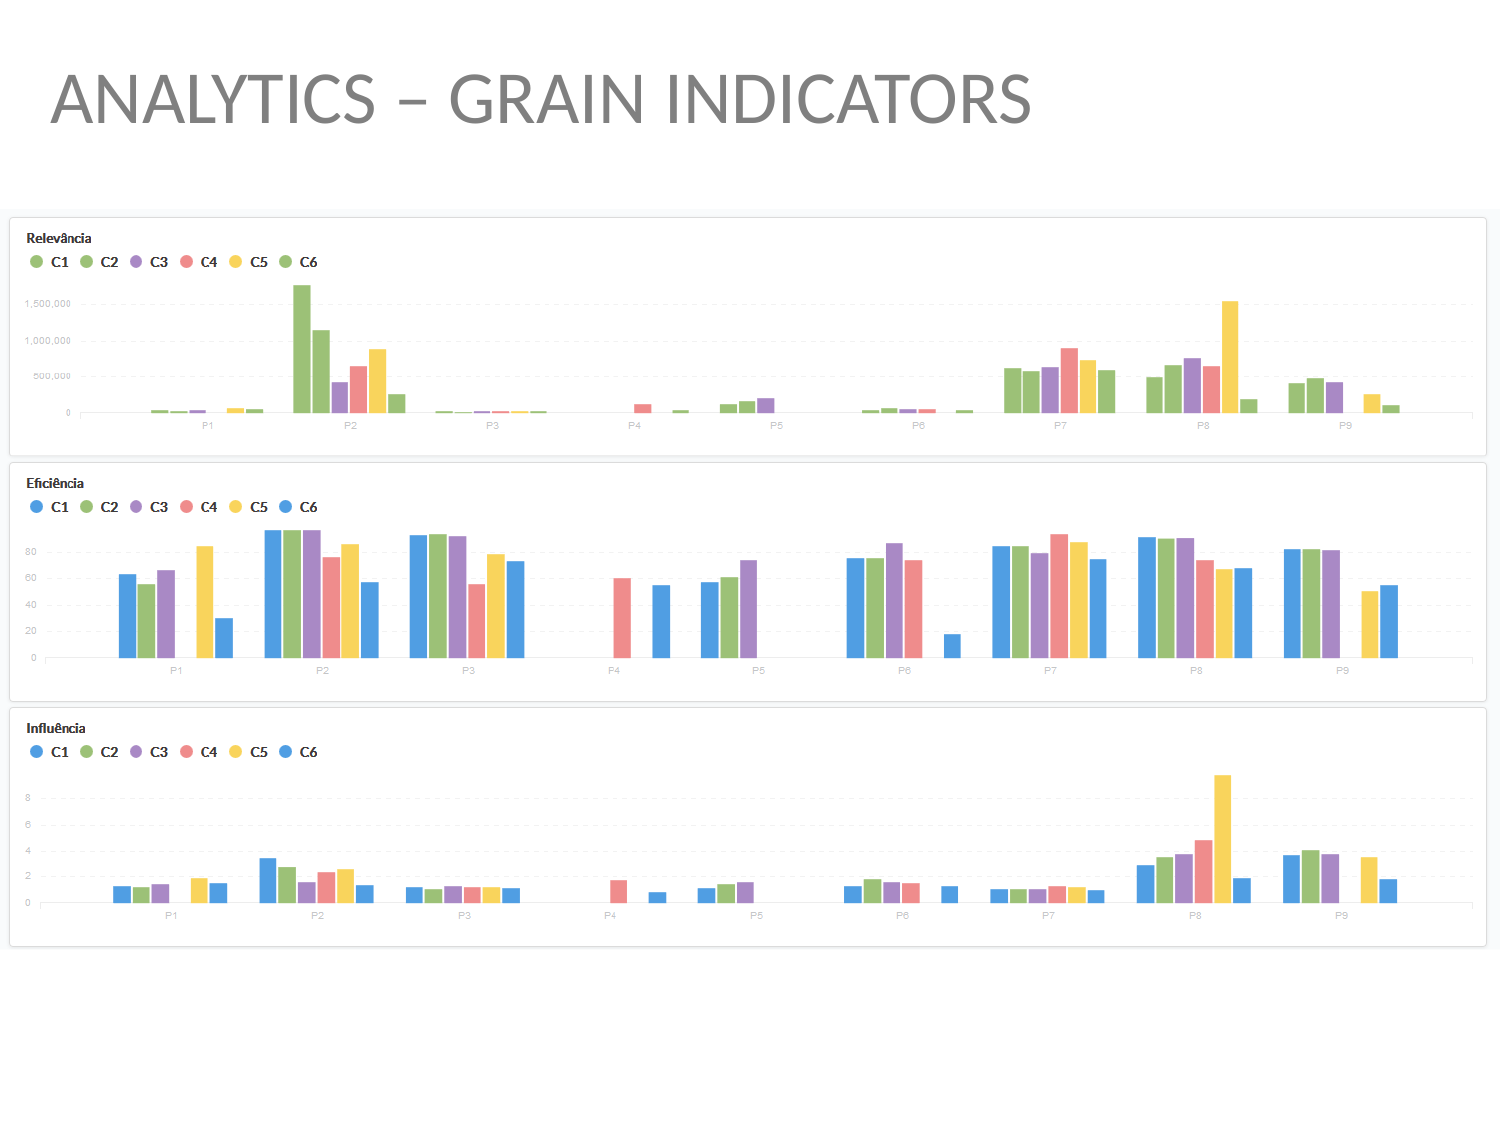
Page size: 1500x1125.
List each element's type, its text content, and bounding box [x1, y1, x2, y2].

picture [0, 209, 1500, 950]
title ANALYTICS – GRAIN INDICATORS [35, 0, 1500, 188]
